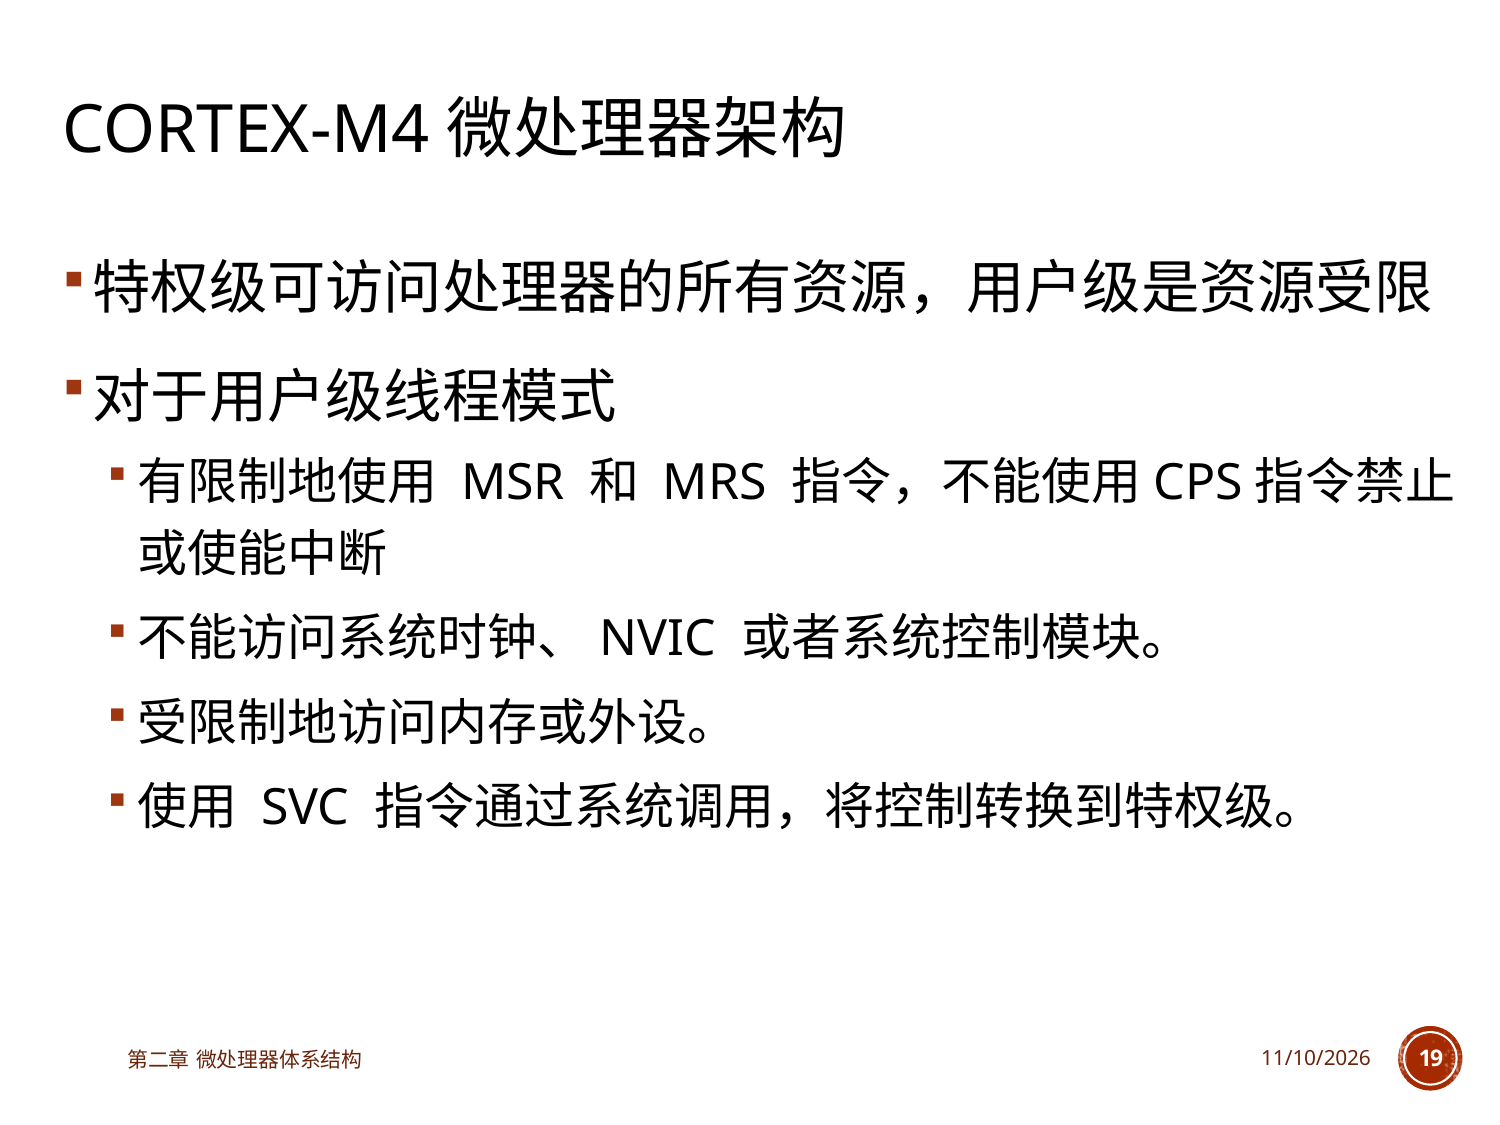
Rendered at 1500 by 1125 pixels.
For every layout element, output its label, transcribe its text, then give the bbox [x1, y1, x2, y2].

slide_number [982, 1028, 1386, 1089]
footer 第二章 微处理器体系结构 [112, 1028, 891, 1089]
title Cortex-M4微处理器架构 [47, 46, 1471, 215]
slide_number 19 [1391, 1028, 1471, 1089]
list 特权级可访问处理器的所有资源，用户级是资源受限 对于用户级线程模式 有限制地使用 MSR 和 MRS 指令，不能使用CPS指令禁止或使能中断 不能访问系统时钟、NVIC 或者系统控制模块。 受限制地访问内存或外设。 使用 SVC 指令通过系统调用，将控制转换到特权级。 [47, 228, 1471, 1013]
